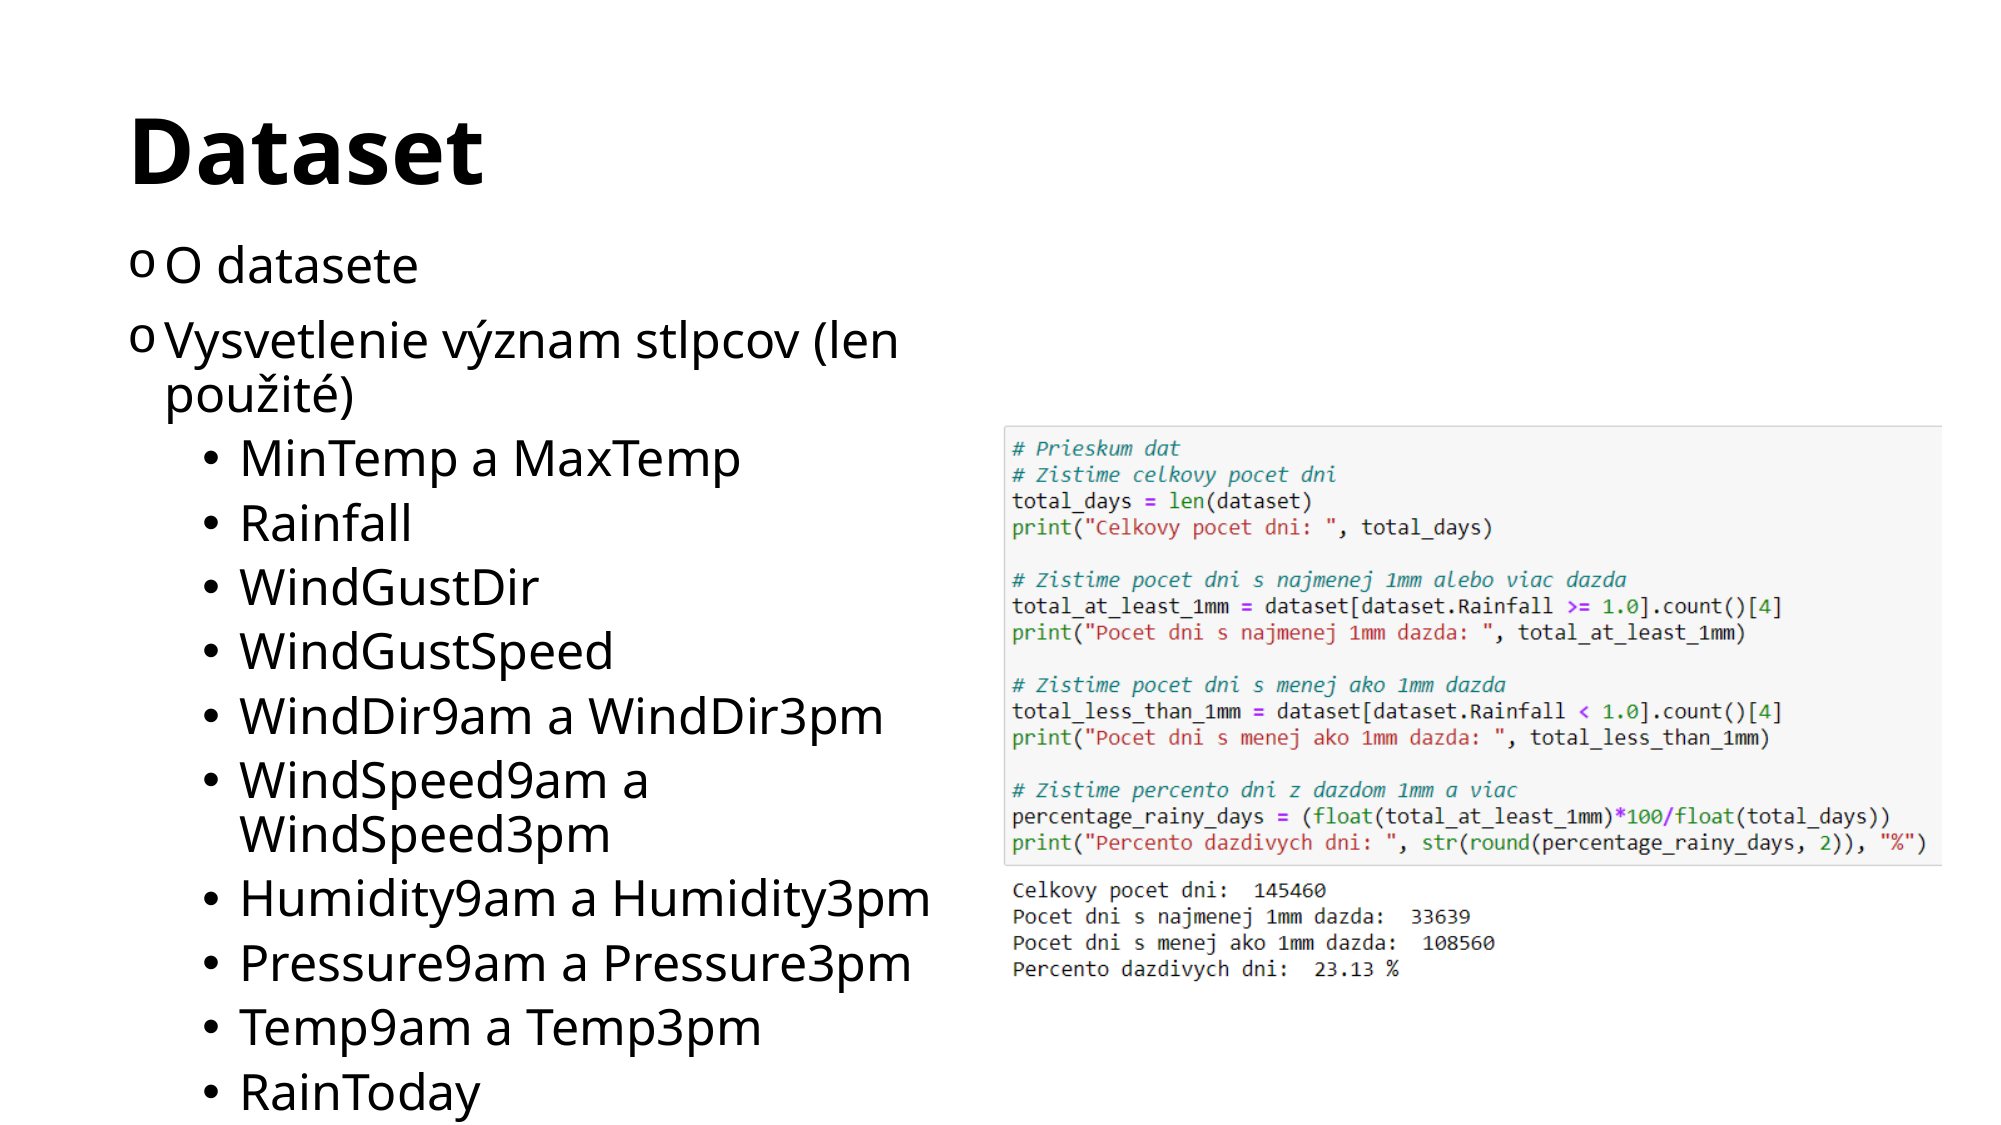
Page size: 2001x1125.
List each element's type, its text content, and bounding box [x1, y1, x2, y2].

list O datasete Vysvetlenie význam stlpcov (len použité) MinTemp a MaxTemp Rainfall WindGustDir WindGustSpeed WindDir9am a WindDir3pm WindSpeed9am a WindSpeed3pm Humidity9am a Humidity3pm Pressure9am a Pressure3pm Temp9am a Temp3pm RainToday RainTomorrow [112, 232, 1049, 962]
picture [999, 422, 1942, 995]
title Dataset [112, 49, 1513, 261]
